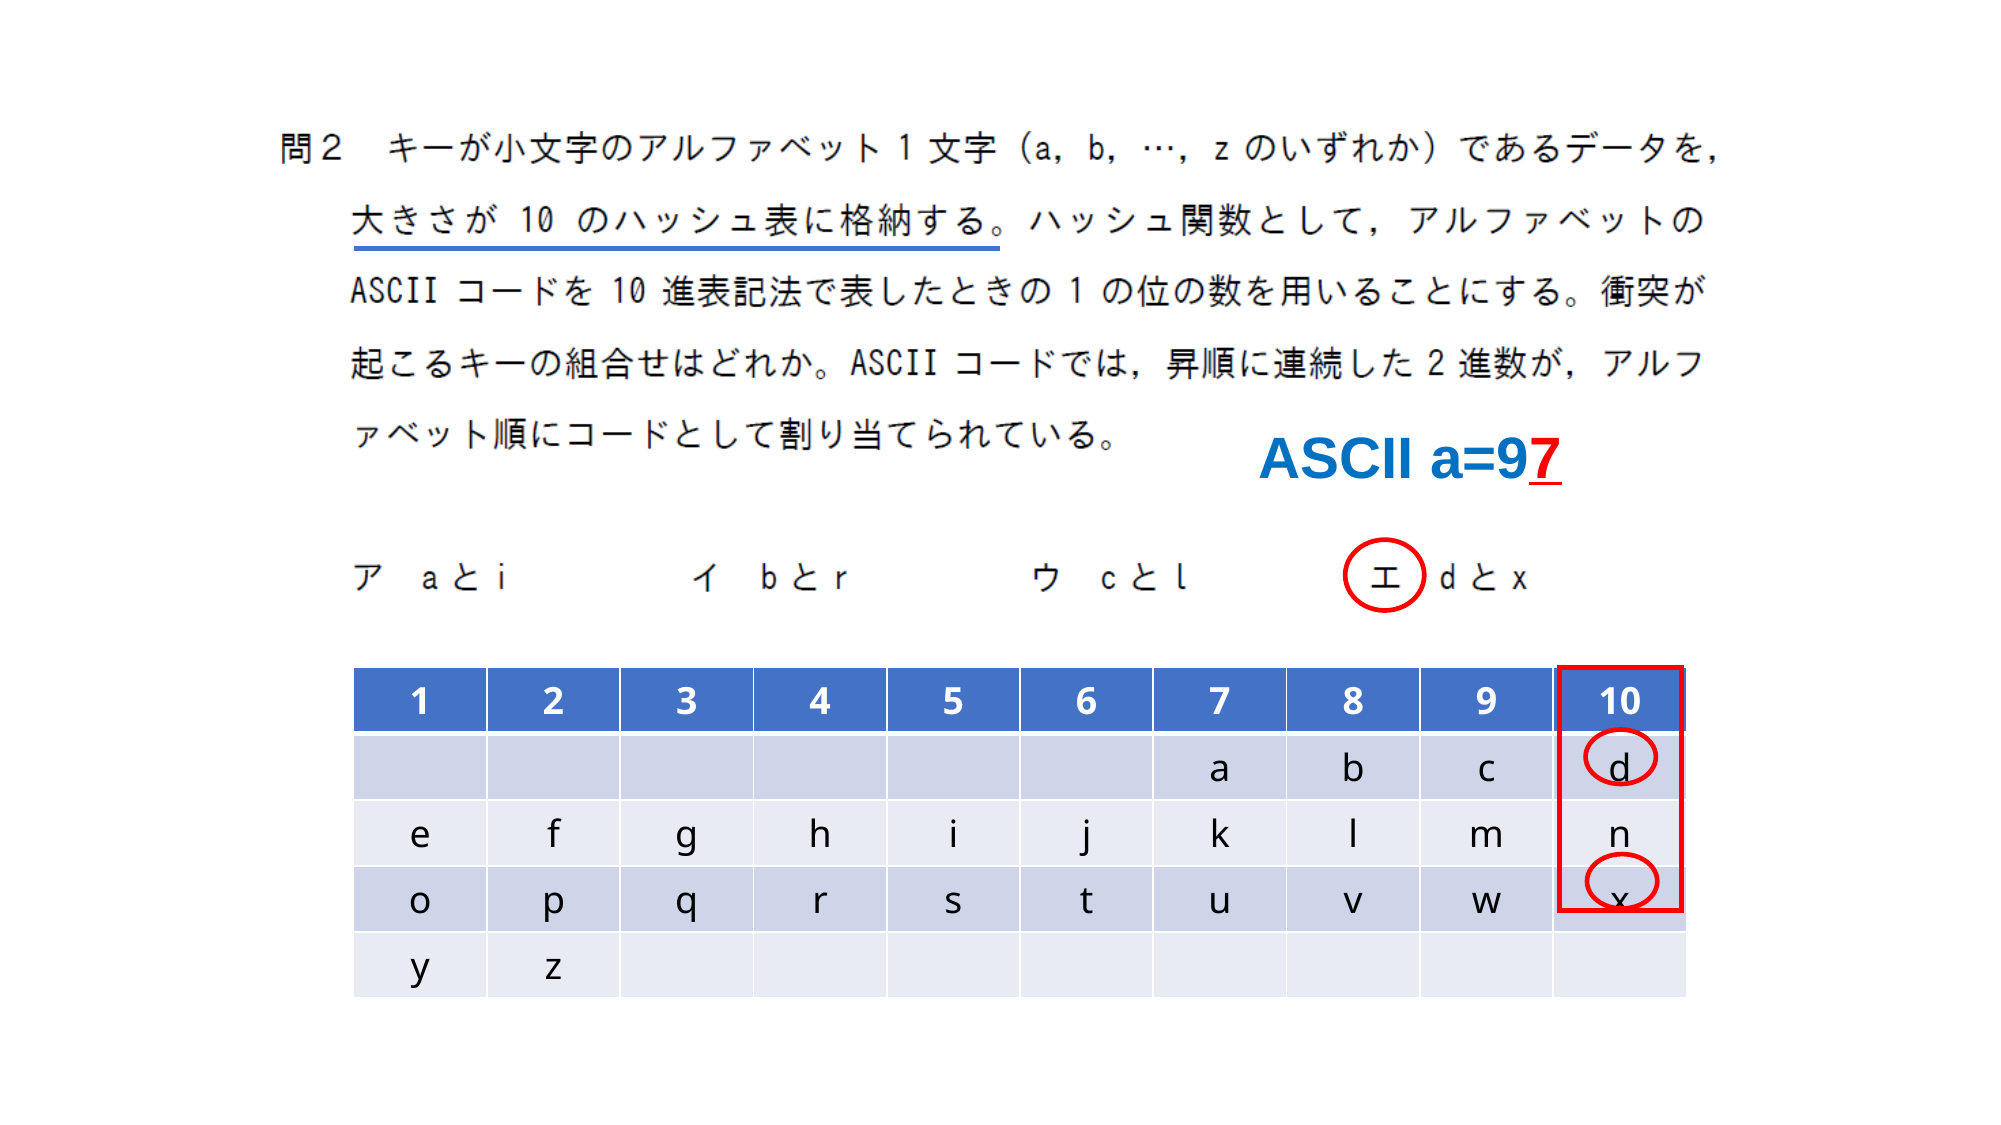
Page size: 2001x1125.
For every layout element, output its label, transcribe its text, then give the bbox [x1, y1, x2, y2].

table_header 4 [754, 668, 886, 731]
table_header 2 [488, 668, 619, 731]
text_box [1585, 853, 1659, 910]
table_cell r [754, 867, 886, 931]
table_header 9 [1421, 668, 1552, 731]
table_header 5 [888, 668, 1019, 731]
table_cell h [754, 801, 886, 865]
table_cell c [1421, 736, 1552, 799]
table_cell a [1154, 736, 1286, 799]
table_cell f [488, 801, 619, 865]
table_header 6 [1021, 668, 1152, 731]
table_cell z [488, 933, 619, 997]
table_cell v [1287, 867, 1419, 931]
text_box [1584, 728, 1657, 786]
table_cell q [621, 867, 753, 931]
table_header 8 [1287, 668, 1419, 731]
table_cell s [888, 867, 1019, 931]
table_cell b [1287, 736, 1419, 799]
table_cell y [354, 933, 486, 997]
table_cell [1287, 933, 1419, 997]
picture [266, 119, 1734, 611]
table_cell [1021, 933, 1152, 997]
table_cell j [1021, 801, 1152, 865]
table_cell [1421, 933, 1552, 997]
table_cell k [1154, 801, 1286, 865]
table_cell [888, 933, 1019, 997]
table_header 10 [1554, 668, 1559, 731]
table_cell [754, 736, 886, 799]
table_cell w [1421, 867, 1552, 931]
table_cell [1154, 933, 1286, 997]
table_cell [488, 736, 619, 799]
table_cell t [1021, 867, 1152, 931]
table_cell [1021, 736, 1152, 799]
table_header 7 [1154, 668, 1286, 731]
table_cell [754, 933, 886, 997]
table_cell n [1554, 801, 1559, 865]
table_cell d [1554, 736, 1559, 799]
table_cell m [1421, 801, 1552, 865]
text_box [1559, 666, 1683, 912]
table_cell o [354, 867, 486, 931]
table_header 1 [354, 668, 486, 731]
table_cell p [488, 867, 619, 931]
table_cell [888, 736, 1019, 799]
table_cell [621, 736, 753, 799]
table_cell u [1154, 867, 1286, 931]
table_cell x [1554, 867, 1686, 931]
table_cell [354, 736, 486, 799]
table_cell [1554, 933, 1686, 997]
table_cell g [621, 801, 753, 865]
table_cell l [1287, 801, 1419, 865]
table_cell e [354, 801, 486, 865]
table_cell i [888, 801, 1019, 865]
table_cell [621, 933, 753, 997]
table_header 3 [621, 668, 753, 731]
